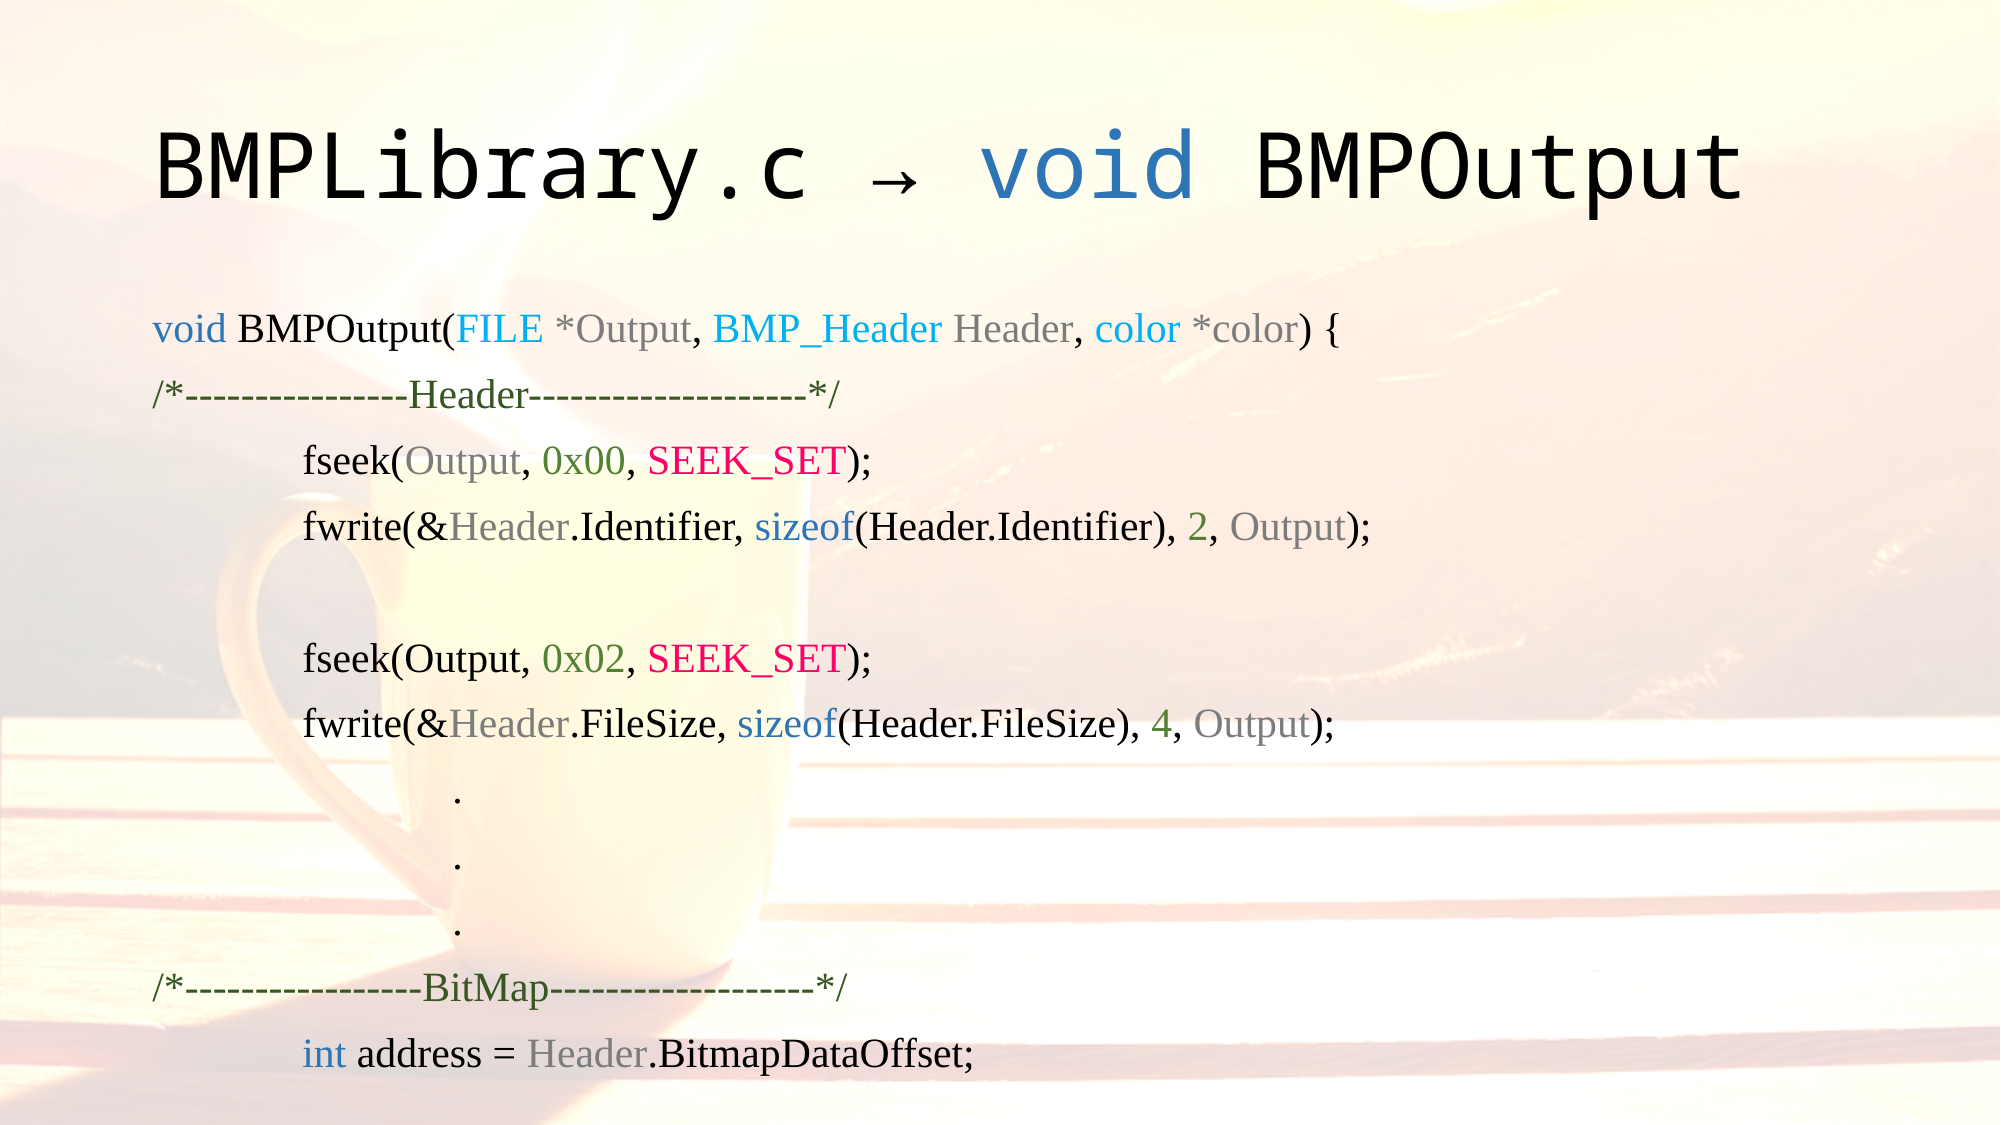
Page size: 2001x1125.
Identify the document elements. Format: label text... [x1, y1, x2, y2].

title BMPLibrary.c → void BMPOutput [137, 59, 1863, 278]
list void BMPOutput(FILE *Output, BMP_Header Header, color *color) { /*----------------Header--------------------*/ fseek(Output, 0x00, SEEK_SET); fwrite(&Header.Identifier, sizeof(Header.Identifier), 2, Output); fseek(Output, 0x02, SEEK_SET); fwrite(&Header.FileSize, sizeof(Header.FileSize), 4, Output); . . . /*-----------------BitMap-------------------*/ int address = Header.BitmapDataOffset; for (int i = 0; i < Header.Height; i++) { for (unsigned int j = 0; j < Header.Width; j++) { int index = i*Header.Width + j; fseek(Output, address++, SEEK_SET); fwrite(&color[index].B, 1, 1, Output); fseek(Output, address++, SEEK_SET); fwrite(&color[index].G, 1, 1, Output); fseek(Output, address++, SEEK_SET); fwrite(&color[index].R, 1, 1, Output); } address += Header.Width % 4; } putc(0x00,Output); } [137, 299, 1863, 1125]
